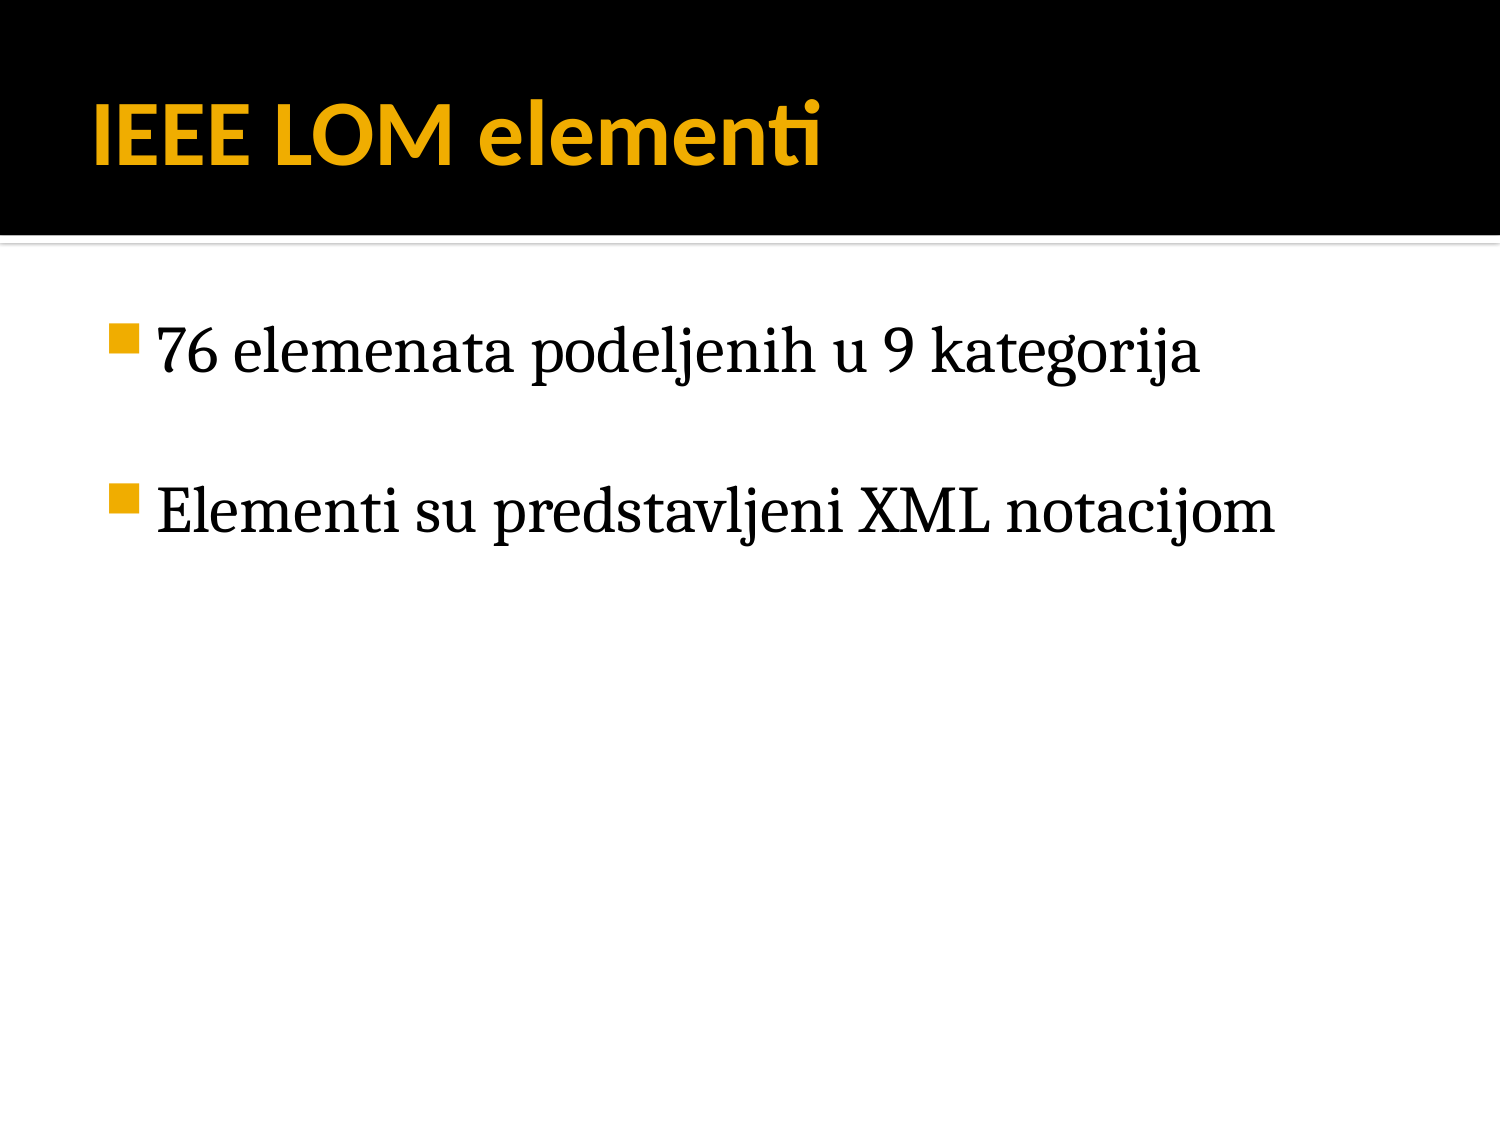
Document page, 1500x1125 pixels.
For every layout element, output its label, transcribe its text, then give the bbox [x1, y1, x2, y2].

title IEEE LOM elementi [75, 25, 1425, 231]
list 76 elemenata podeljenih u 9 kategorija Elementi su predstavljeni XML notacijom [75, 291, 1425, 1050]
